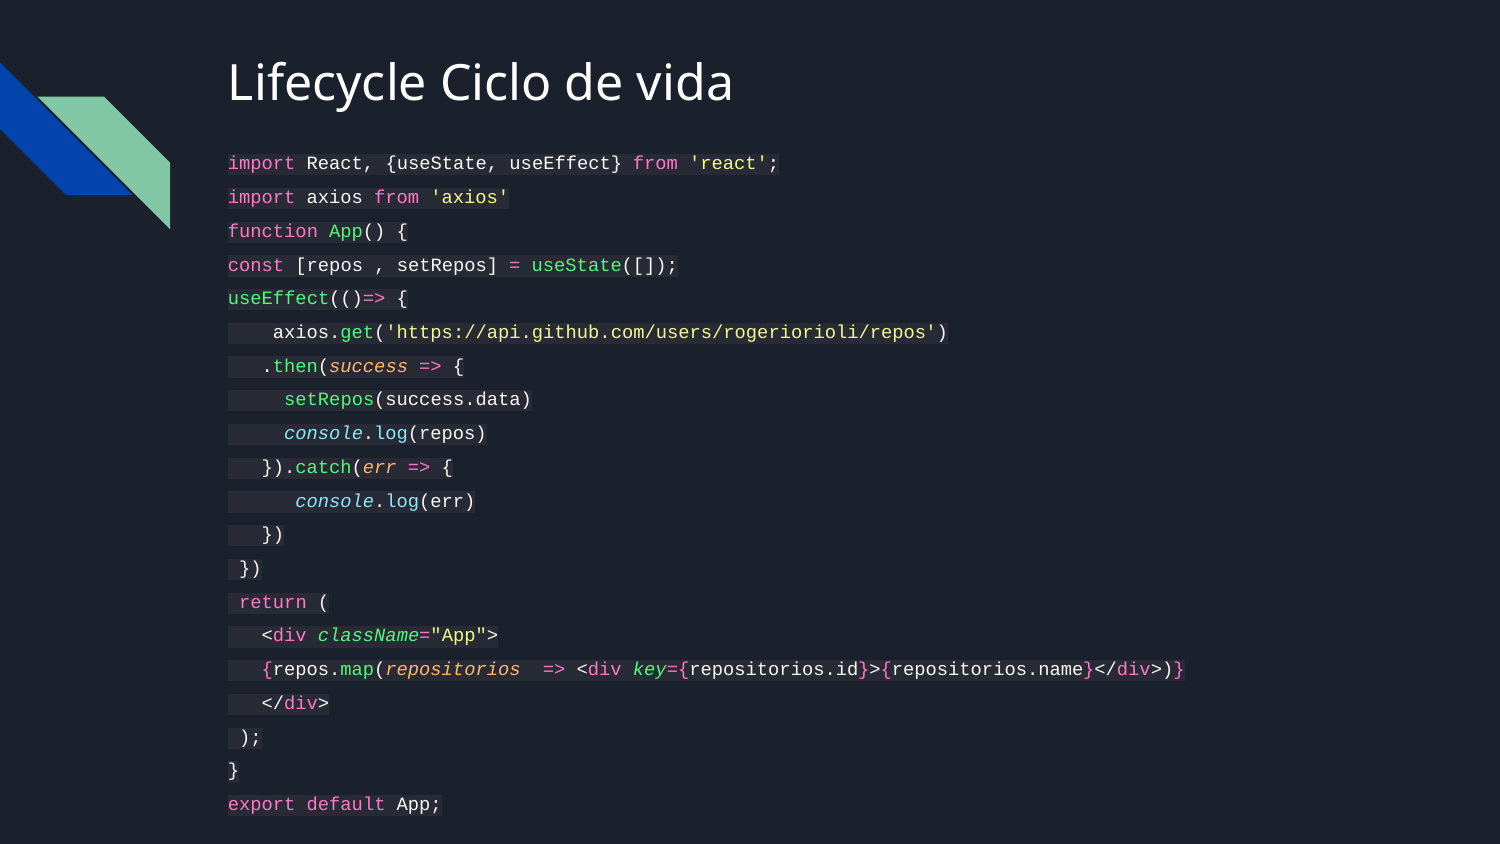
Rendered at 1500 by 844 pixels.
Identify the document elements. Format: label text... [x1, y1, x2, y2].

title Lifecycle Ciclo de vida [212, 35, 1368, 124]
list import React, {useState, useEffect} from 'react'; import axios from 'axios' function App() { const [repos , setRepos] = useState([]); useEffect(()=> { axios.get('https://api.github.com/users/rogeriorioli/repos') .then(success => { setRepos(success.data) console.log(repos) }).catch(err => { console.log(err) }) }) return ( <div className="App"> {repos.map(repositorios => <div key={repositorios.id}>{repositorios.name}</div>)} </div> ); } export default App; [212, 124, 1368, 685]
